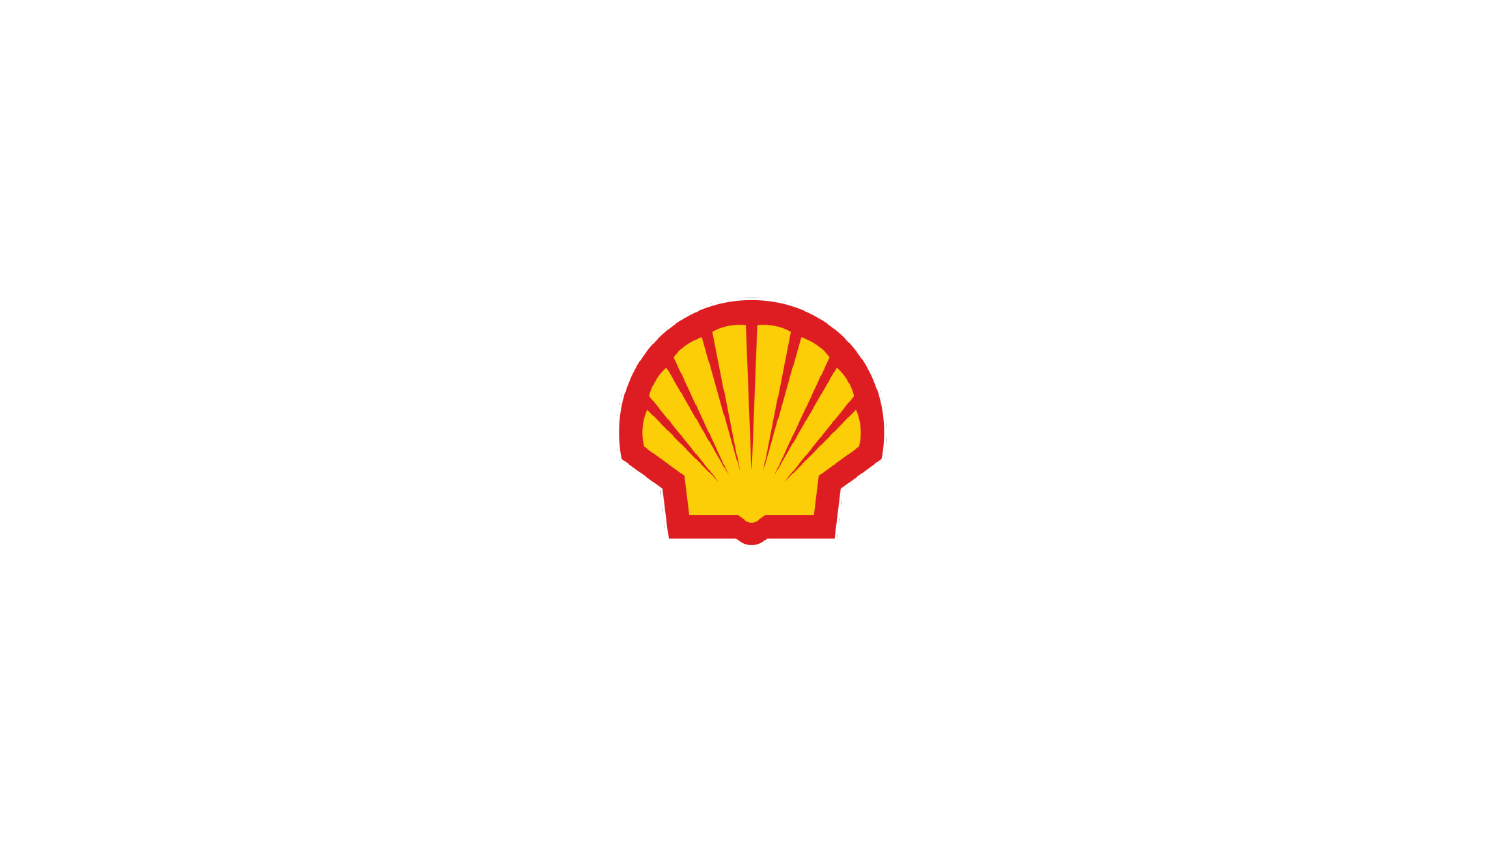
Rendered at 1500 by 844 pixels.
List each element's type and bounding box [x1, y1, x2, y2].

picture [486, 157, 1016, 687]
